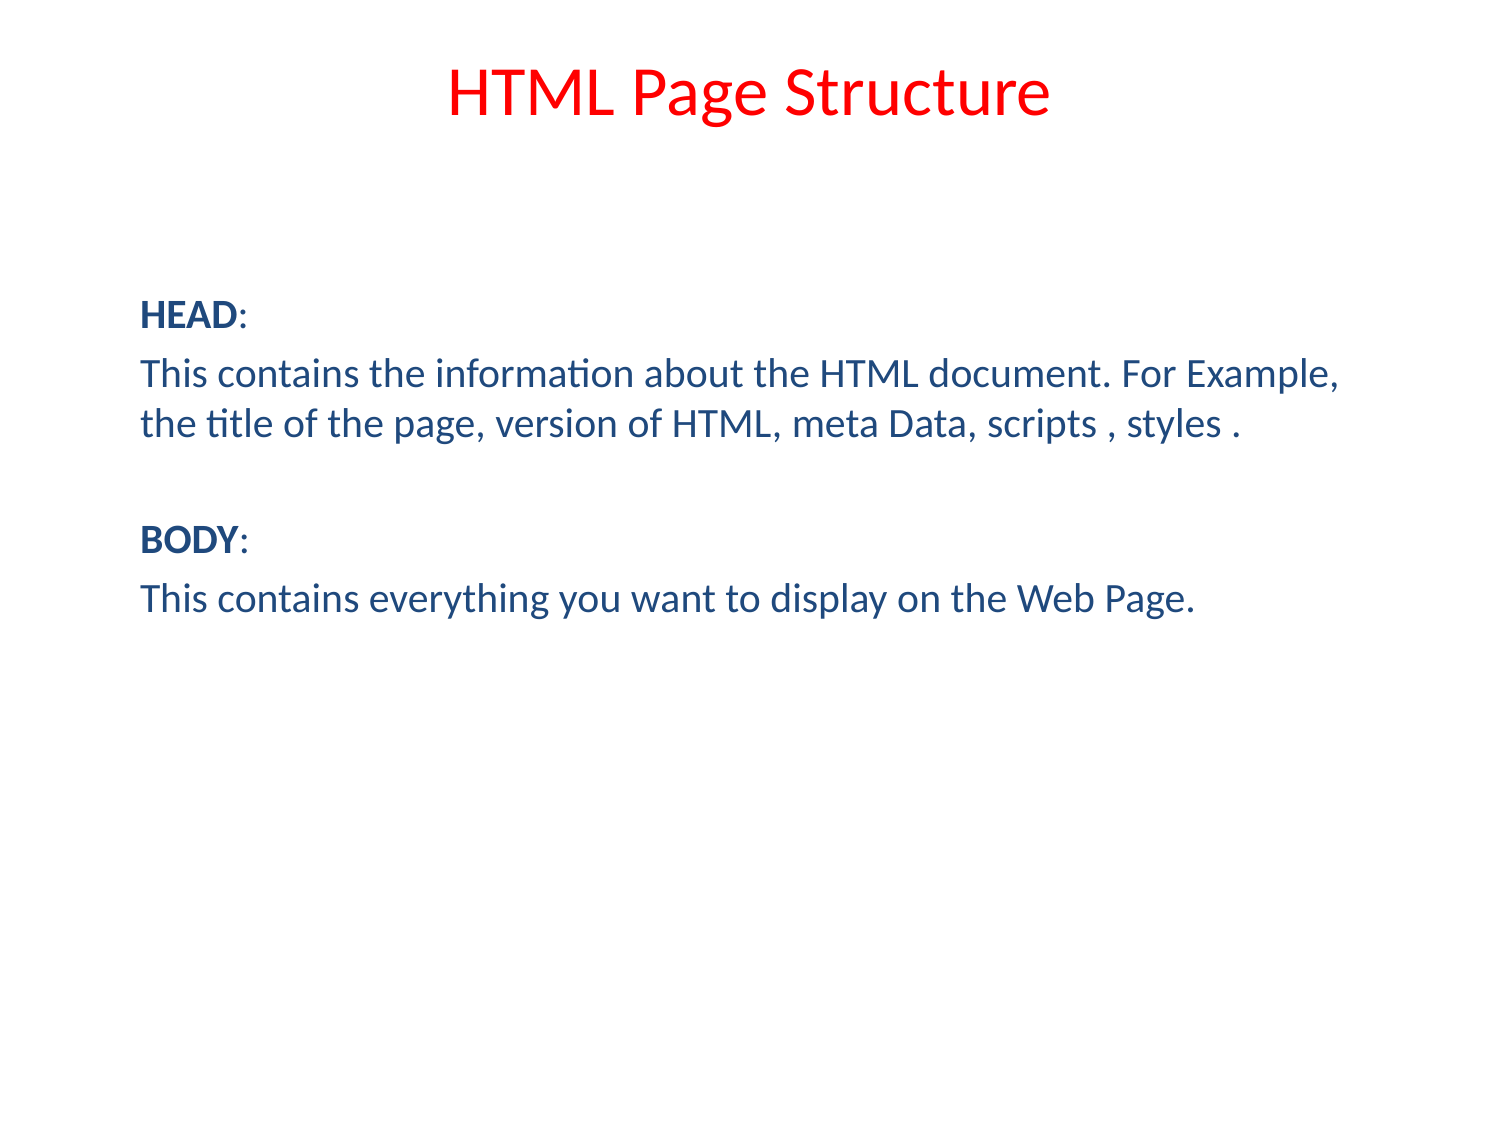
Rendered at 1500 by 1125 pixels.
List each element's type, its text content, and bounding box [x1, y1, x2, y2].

subtitle HEAD: This contains the information about the HTML document. For Example, the title of the page, version of HTML, meta Data, scripts , styles . BODY: This contains everything you want to display on the Web Page. [125, 162, 1413, 1050]
title HTML Page Structure [112, 37, 1388, 138]
